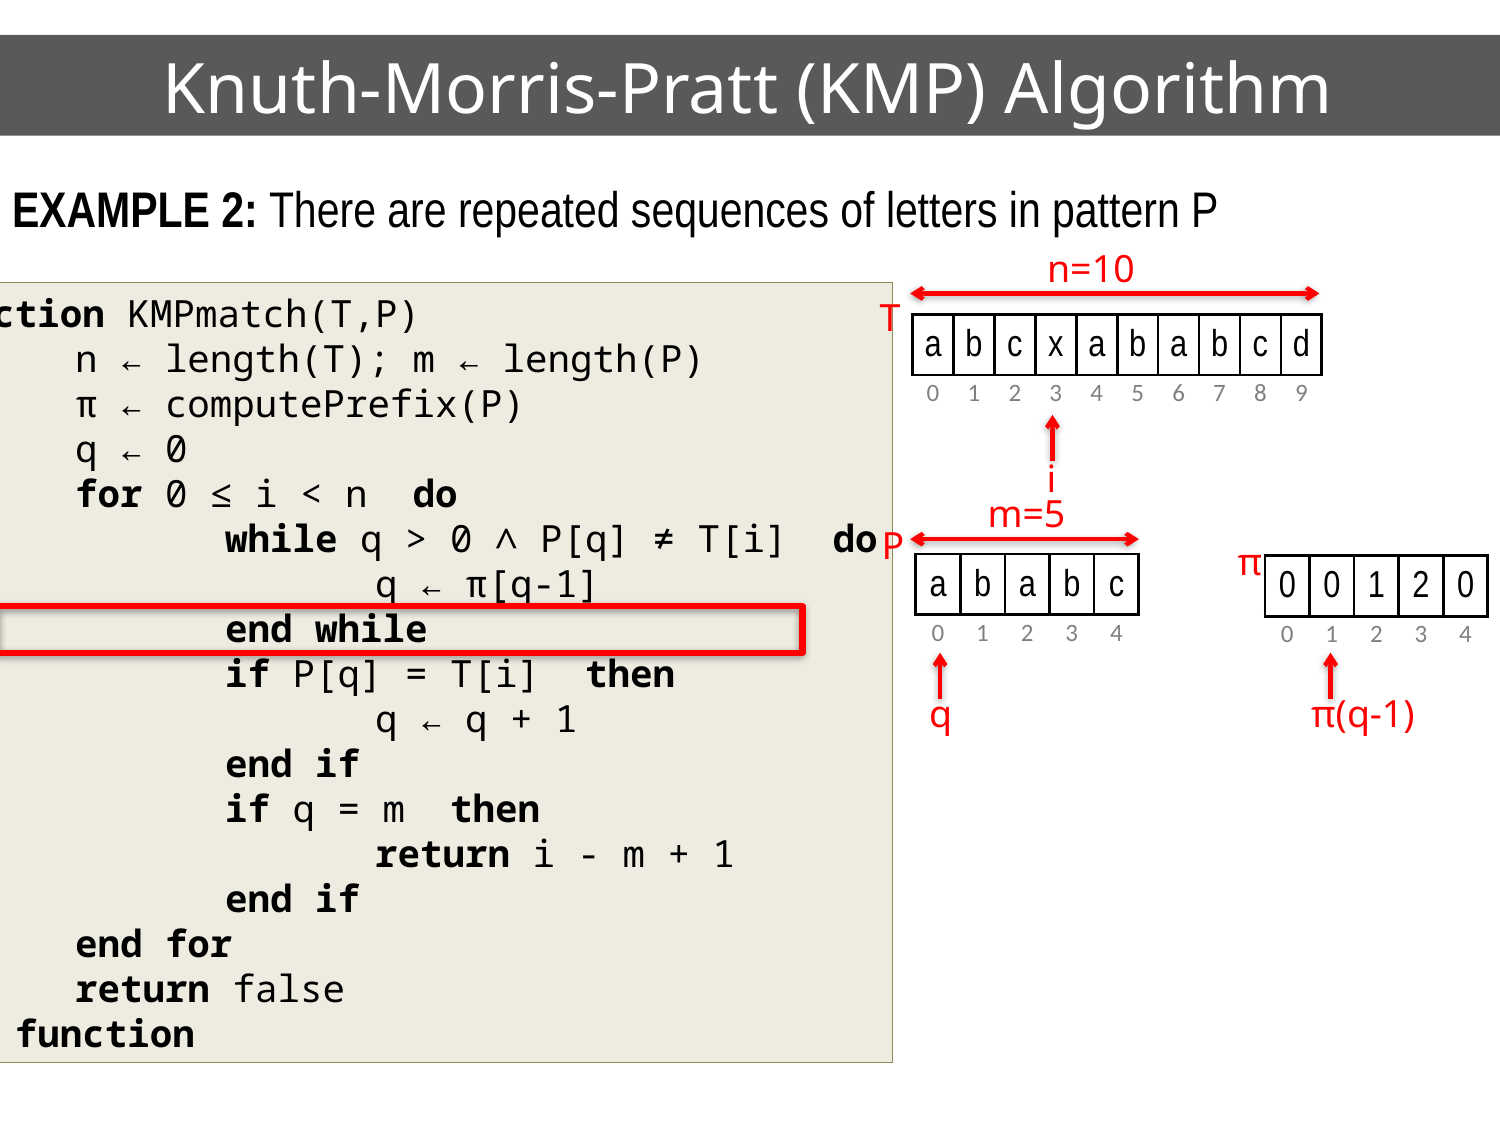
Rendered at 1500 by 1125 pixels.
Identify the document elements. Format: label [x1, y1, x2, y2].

table_header [1445, 557, 1486, 615]
table_header [1078, 316, 1116, 374]
table_header [955, 316, 993, 374]
table_header [1241, 316, 1280, 374]
table_header [1200, 316, 1239, 374]
table_header [1159, 316, 1198, 374]
table_header [914, 316, 952, 374]
table_header [962, 555, 1004, 613]
table_cell [916, 616, 1139, 676]
table_header [1051, 555, 1093, 613]
text_box [0, 169, 1498, 1063]
table_header [1037, 316, 1075, 374]
table_header [1400, 557, 1442, 615]
table_header [1119, 316, 1157, 374]
table_cell [1265, 618, 1488, 677]
table_header [1355, 557, 1397, 615]
text_box [914, 652, 967, 743]
table_header [1282, 316, 1320, 374]
table_header [1311, 557, 1353, 615]
title [0, 34, 1500, 136]
table_header [1266, 557, 1308, 615]
text_box [1222, 530, 1277, 591]
table_header [996, 316, 1034, 374]
table_cell [913, 376, 1322, 436]
text_box [1296, 652, 1430, 743]
table_header [1006, 555, 1048, 613]
table_header [917, 555, 959, 613]
table_header [1095, 555, 1137, 613]
